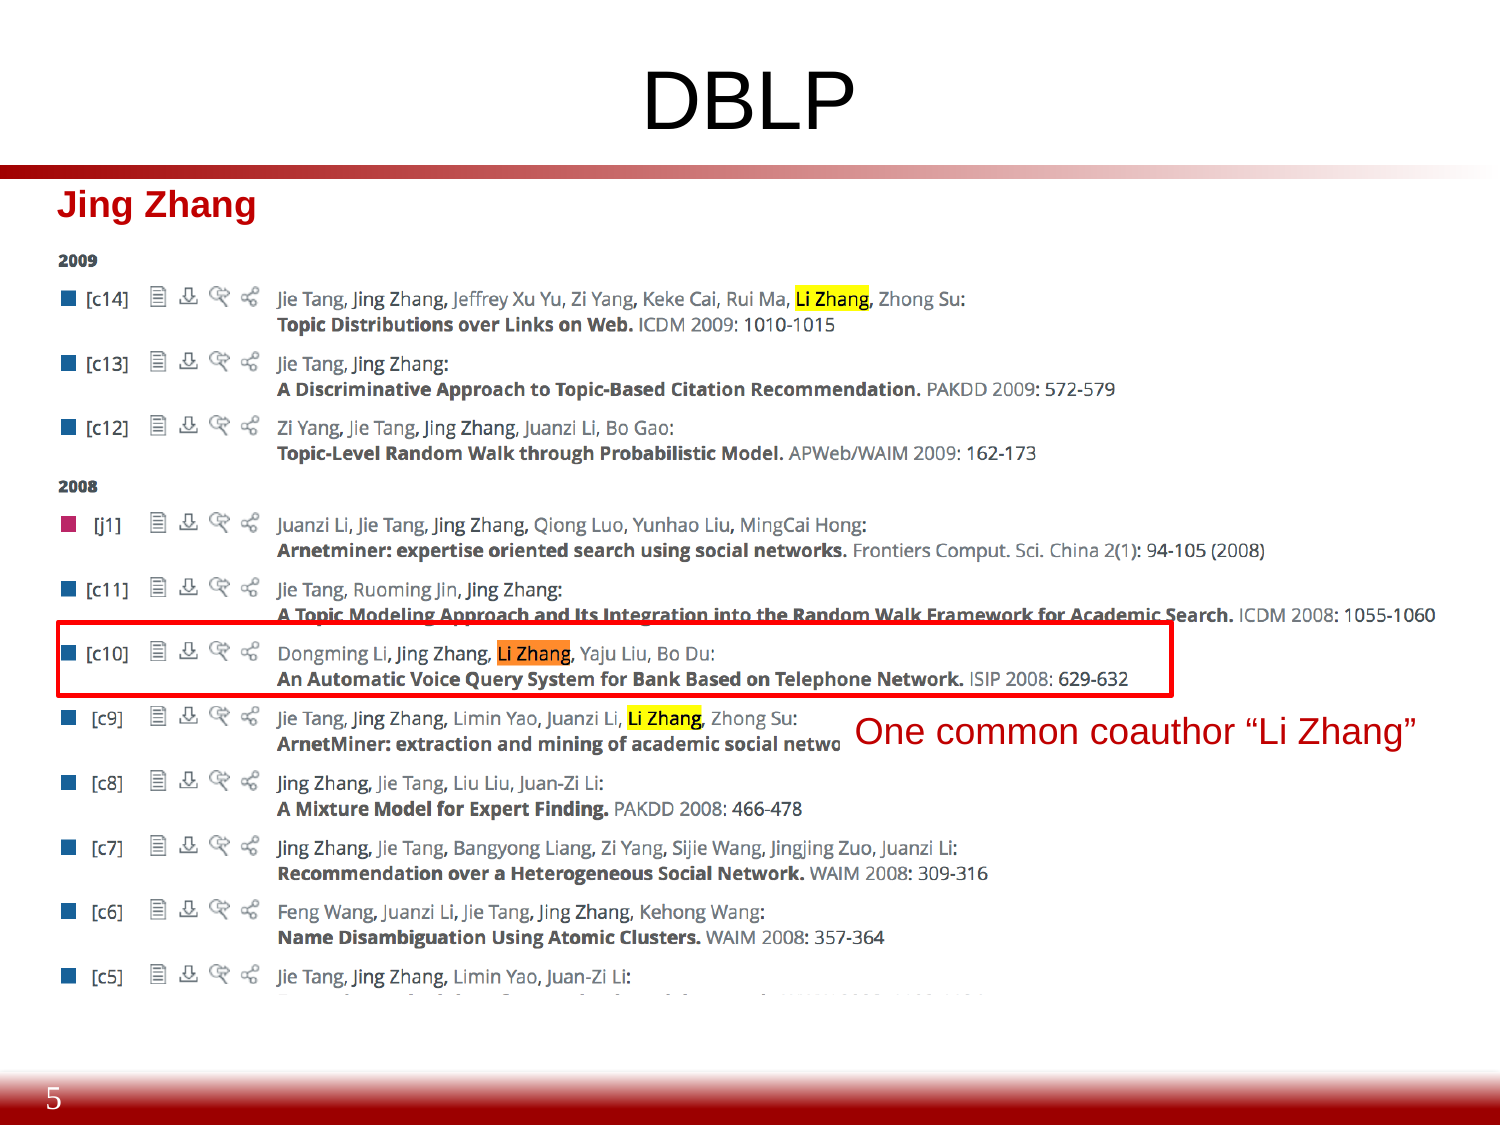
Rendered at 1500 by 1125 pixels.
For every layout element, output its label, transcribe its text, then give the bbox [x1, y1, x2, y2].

title DBLP [40, 30, 1460, 162]
text_box Jing Zhang [42, 172, 273, 231]
picture [40, 232, 1460, 995]
